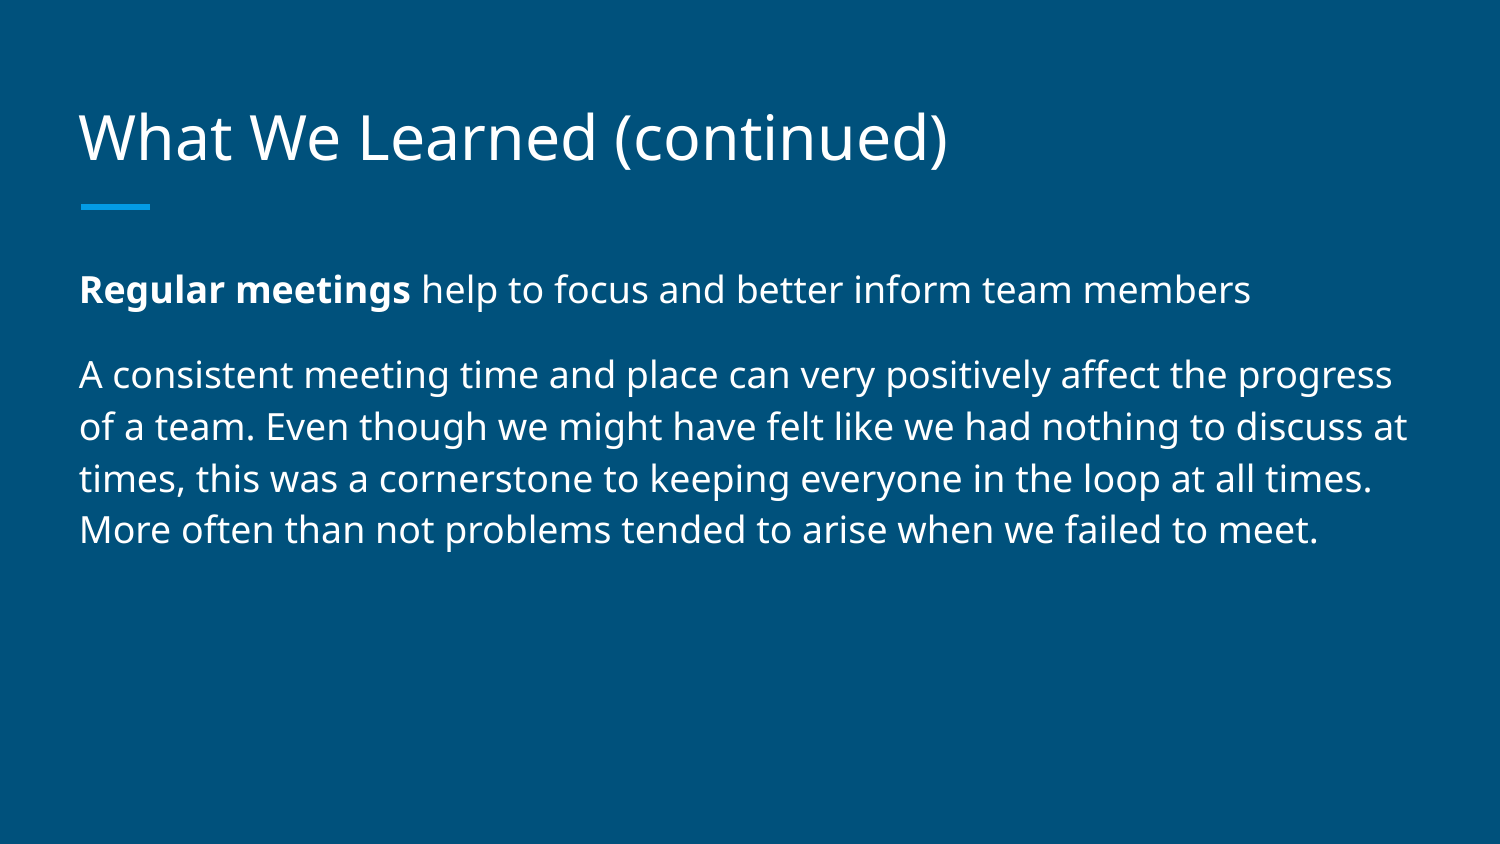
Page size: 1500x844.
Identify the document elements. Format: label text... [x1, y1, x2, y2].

title What We Learned (continued) [63, 75, 1437, 188]
list Regular meetings help to focus and better inform team members A consistent meeting time and place can very positively affect the progress of a team. Even though we might have felt like we had nothing to discuss at times, this was a cornerstone to keeping everyone in the loop at all times. More often than not problems tended to arise when we failed to meet. [63, 244, 1437, 750]
